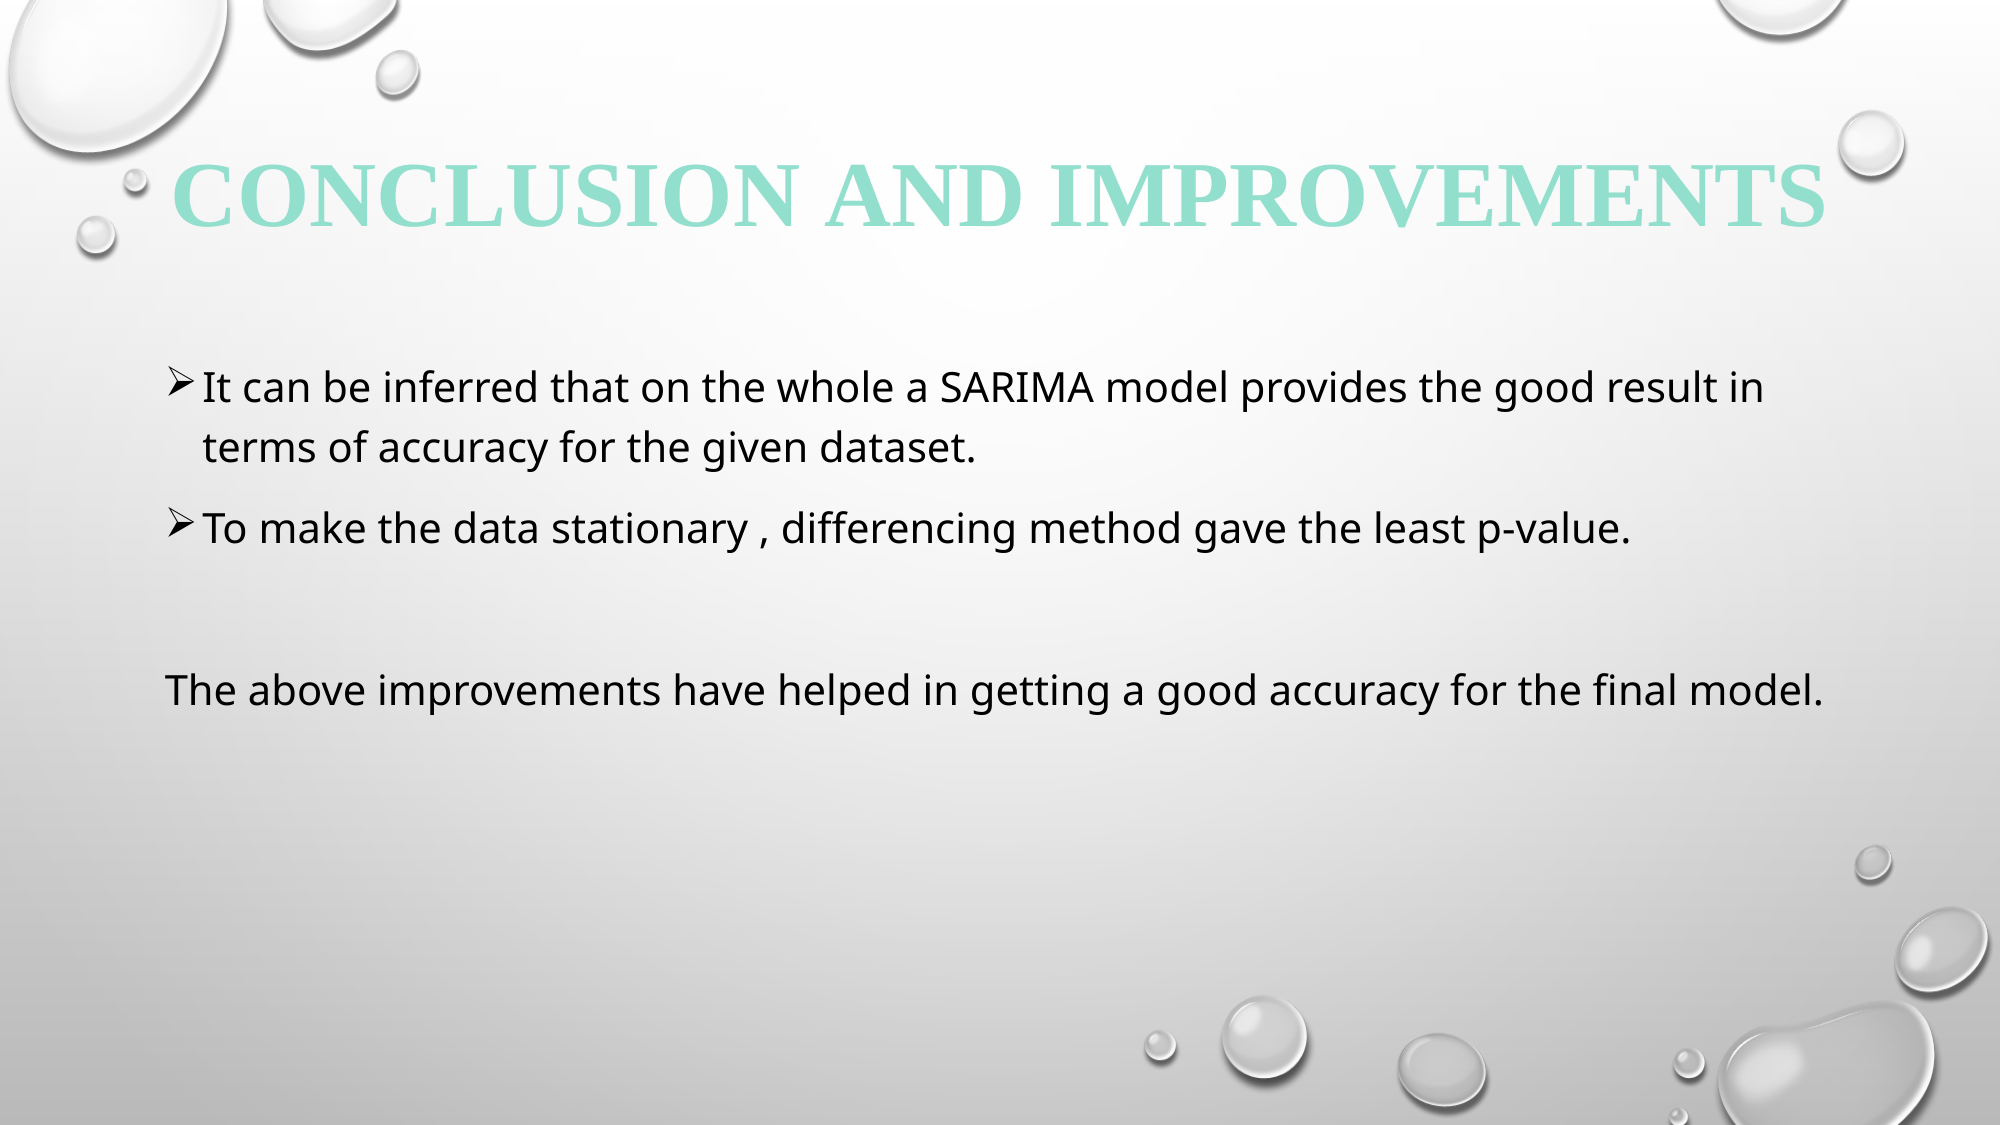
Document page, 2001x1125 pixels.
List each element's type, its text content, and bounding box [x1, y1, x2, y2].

picture [0, 0, 2000, 1125]
list It can be inferred that on the whole a SARIMA model provides the good result in terms of accuracy for the given dataset. To make the data stationary , differencing method gave the least p-value. The above improvements have helped in getting a good accuracy for the final model. [149, 343, 1850, 906]
title CONCLUSION AND IMPROVEMENTS [149, 133, 1851, 344]
